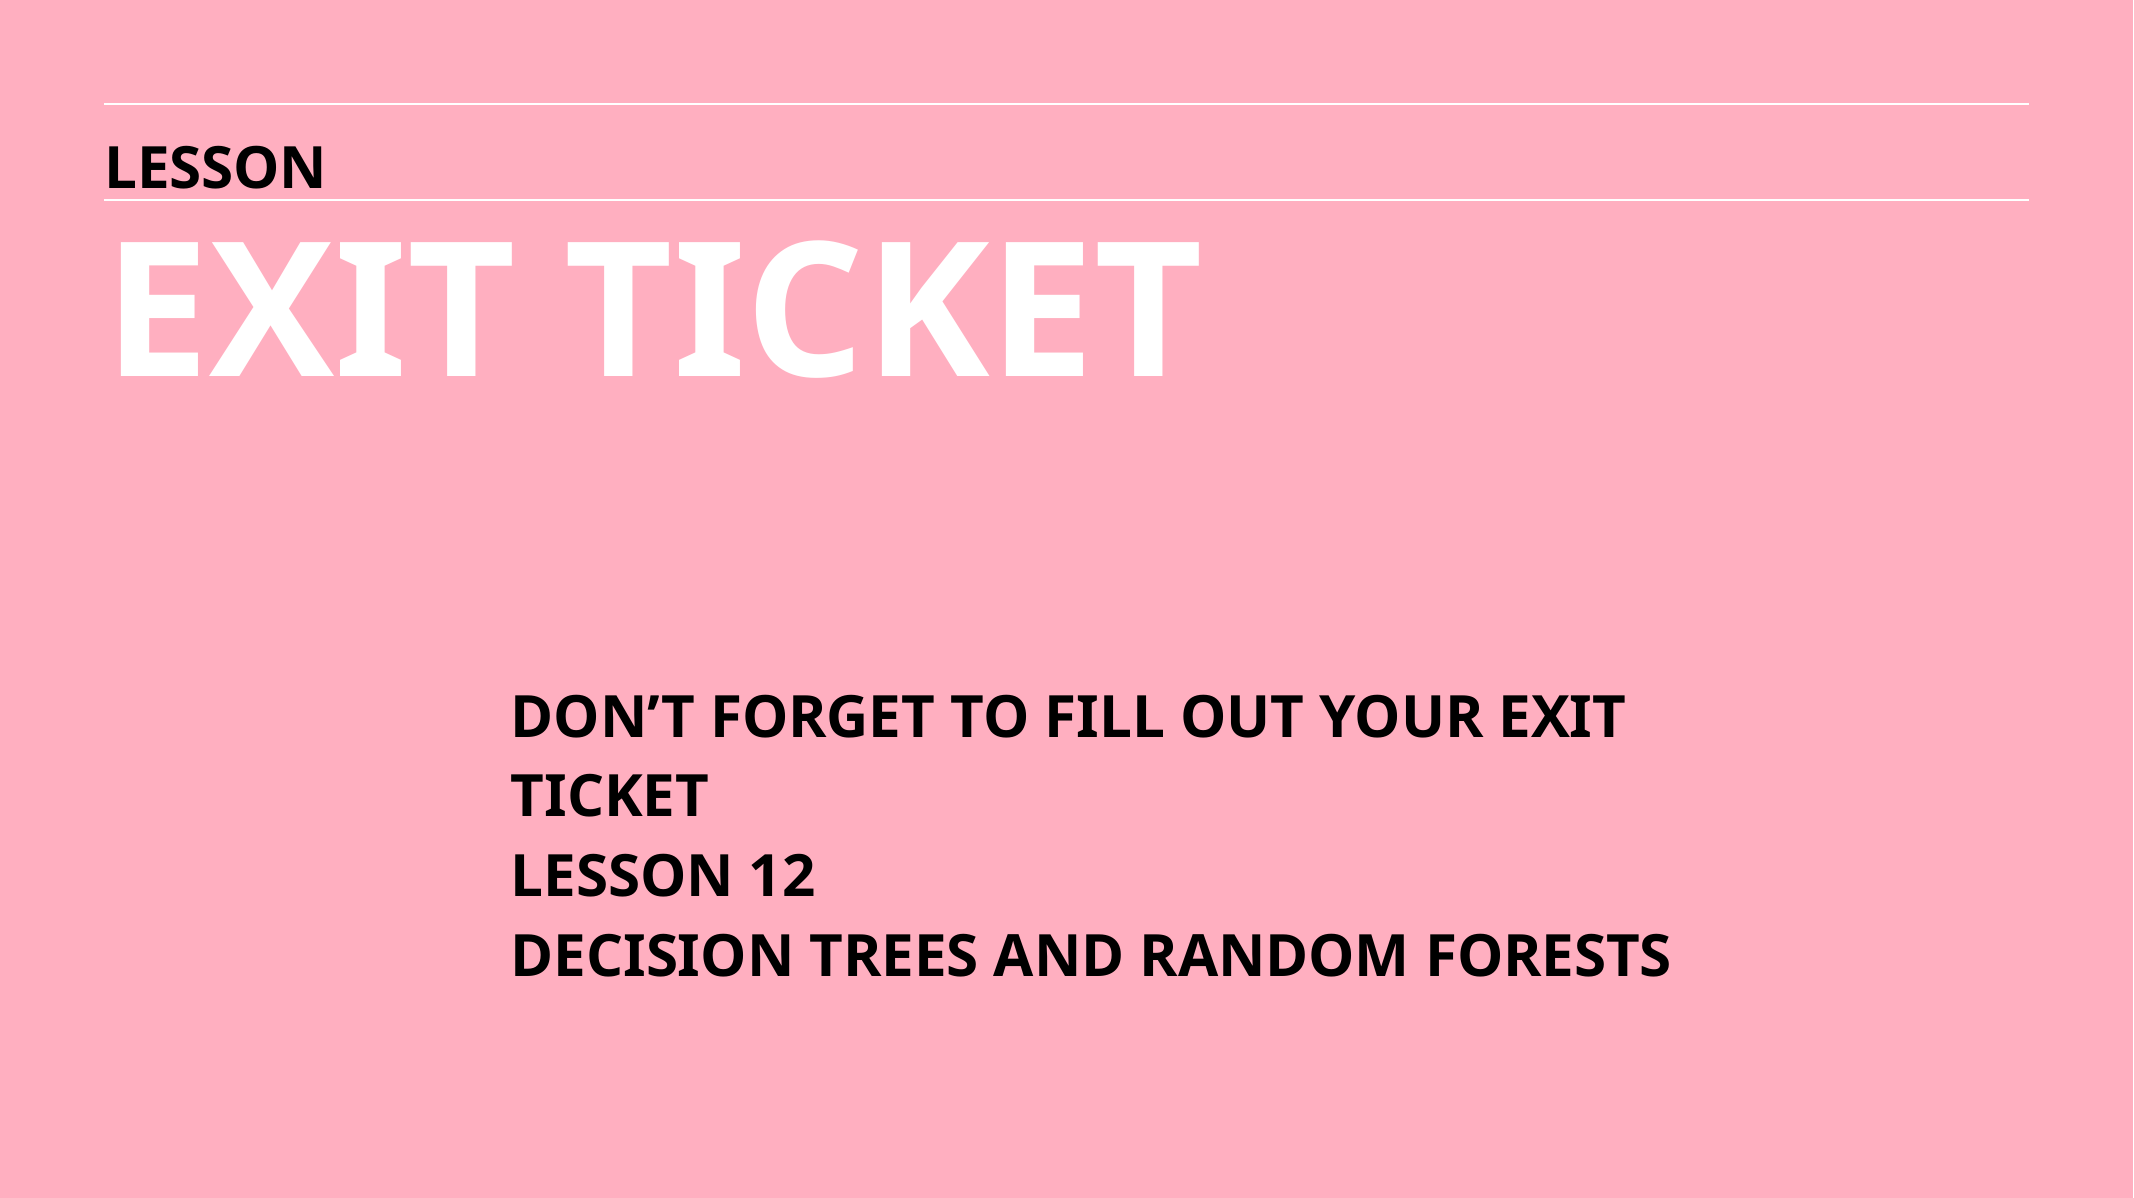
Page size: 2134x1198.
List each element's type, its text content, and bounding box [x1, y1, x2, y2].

text_box EXIT TICKET [104, 241, 2030, 507]
text_box DON’T FORGET TO FILL OUT YOUR EXIT TICKET LESSON 12 DECISION TREES AND RANDOM FORESTS [510, 669, 1778, 740]
text_box LESSON [104, 120, 1371, 192]
